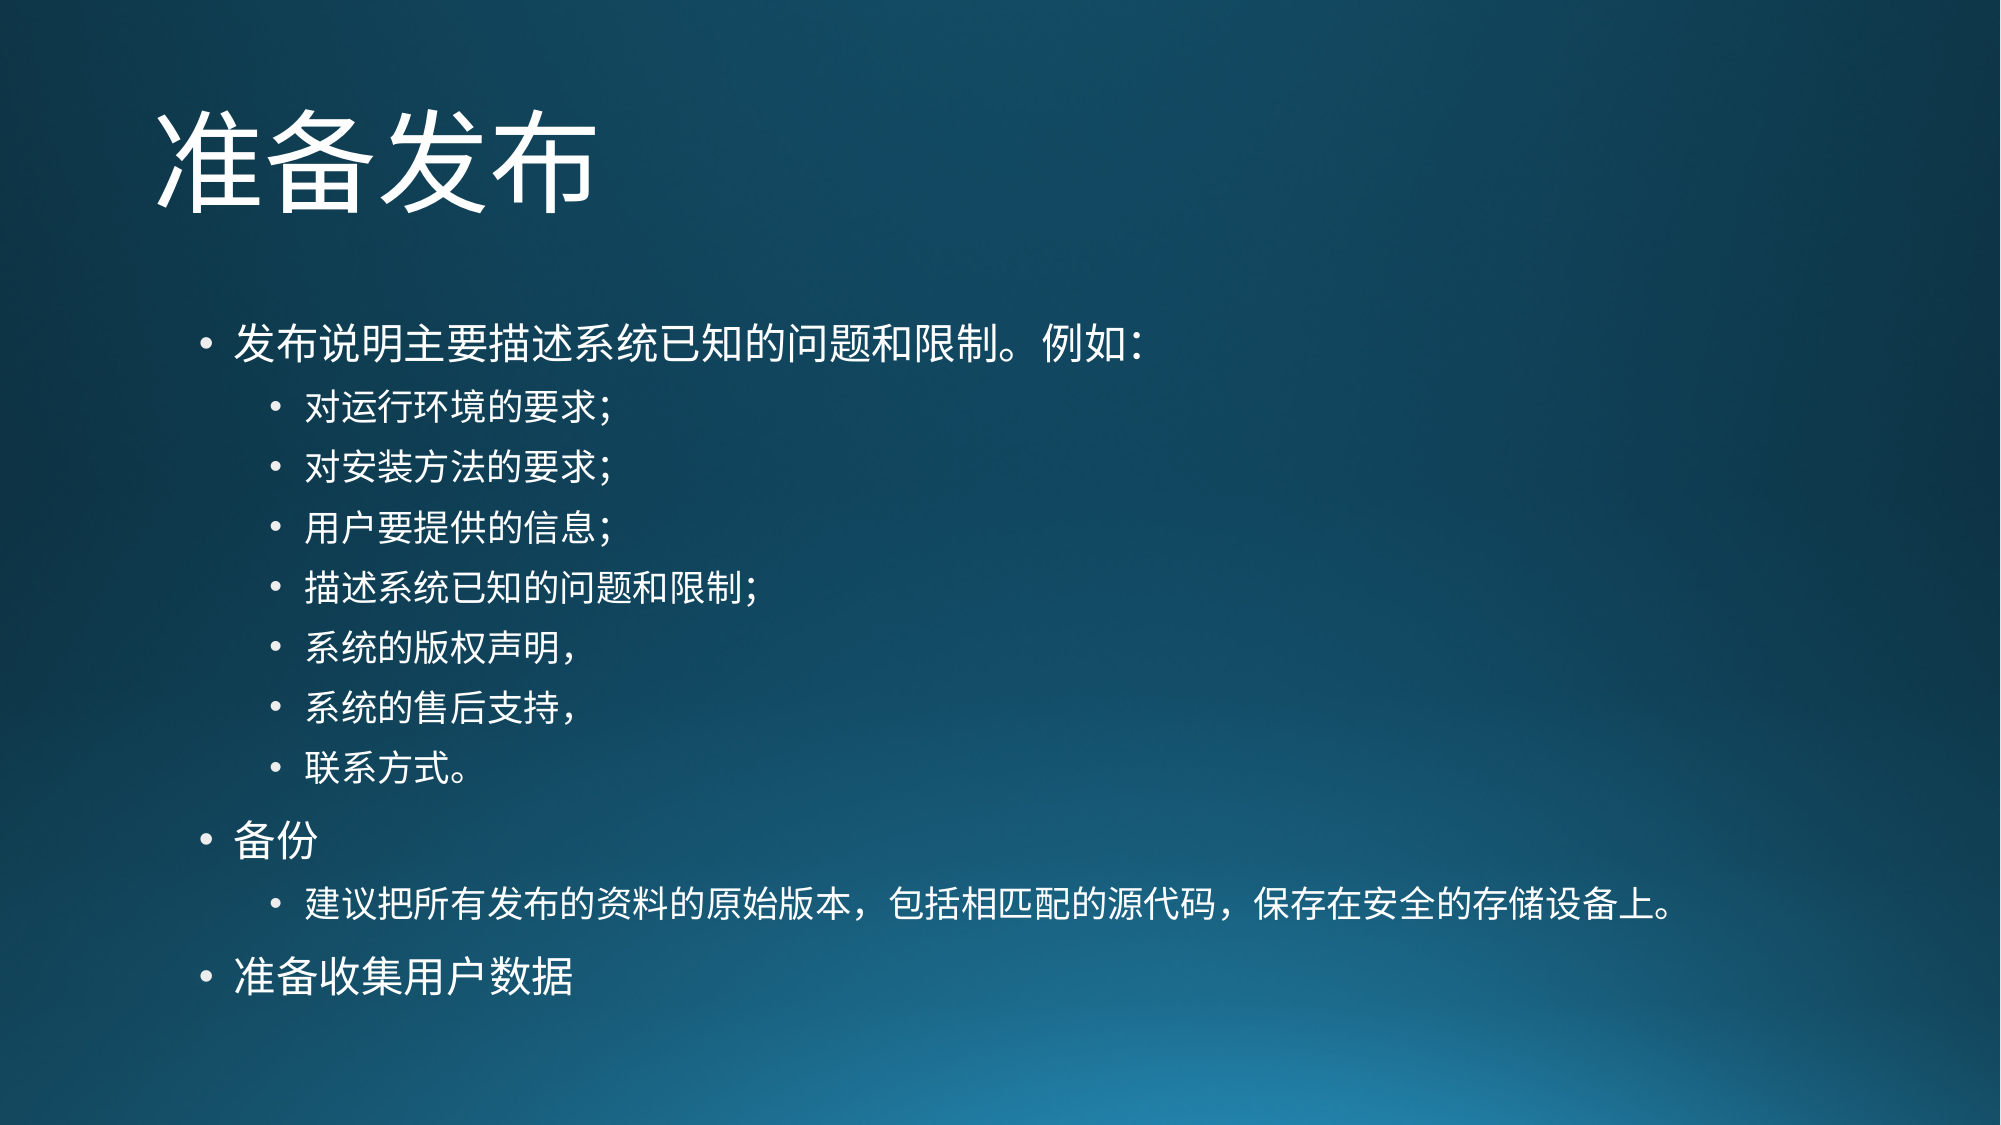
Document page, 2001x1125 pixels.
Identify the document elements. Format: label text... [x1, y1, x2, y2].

title 准备发布 [137, 59, 1863, 278]
list 发布说明主要描述系统已知的问题和限制。例如： 对运行环境的要求； 对安装方法的要求； 用户要提供的信息； 描述系统已知的问题和限制； 系统的版权声明， 系统的售后支持， 联系方式。 备份 建议把所有发布的资料的原始版本，包括相匹配的源代码，保存在安全的存储设备上。 准备收集用户数据 [183, 299, 1863, 1014]
picture [0, 0, 2001, 1125]
